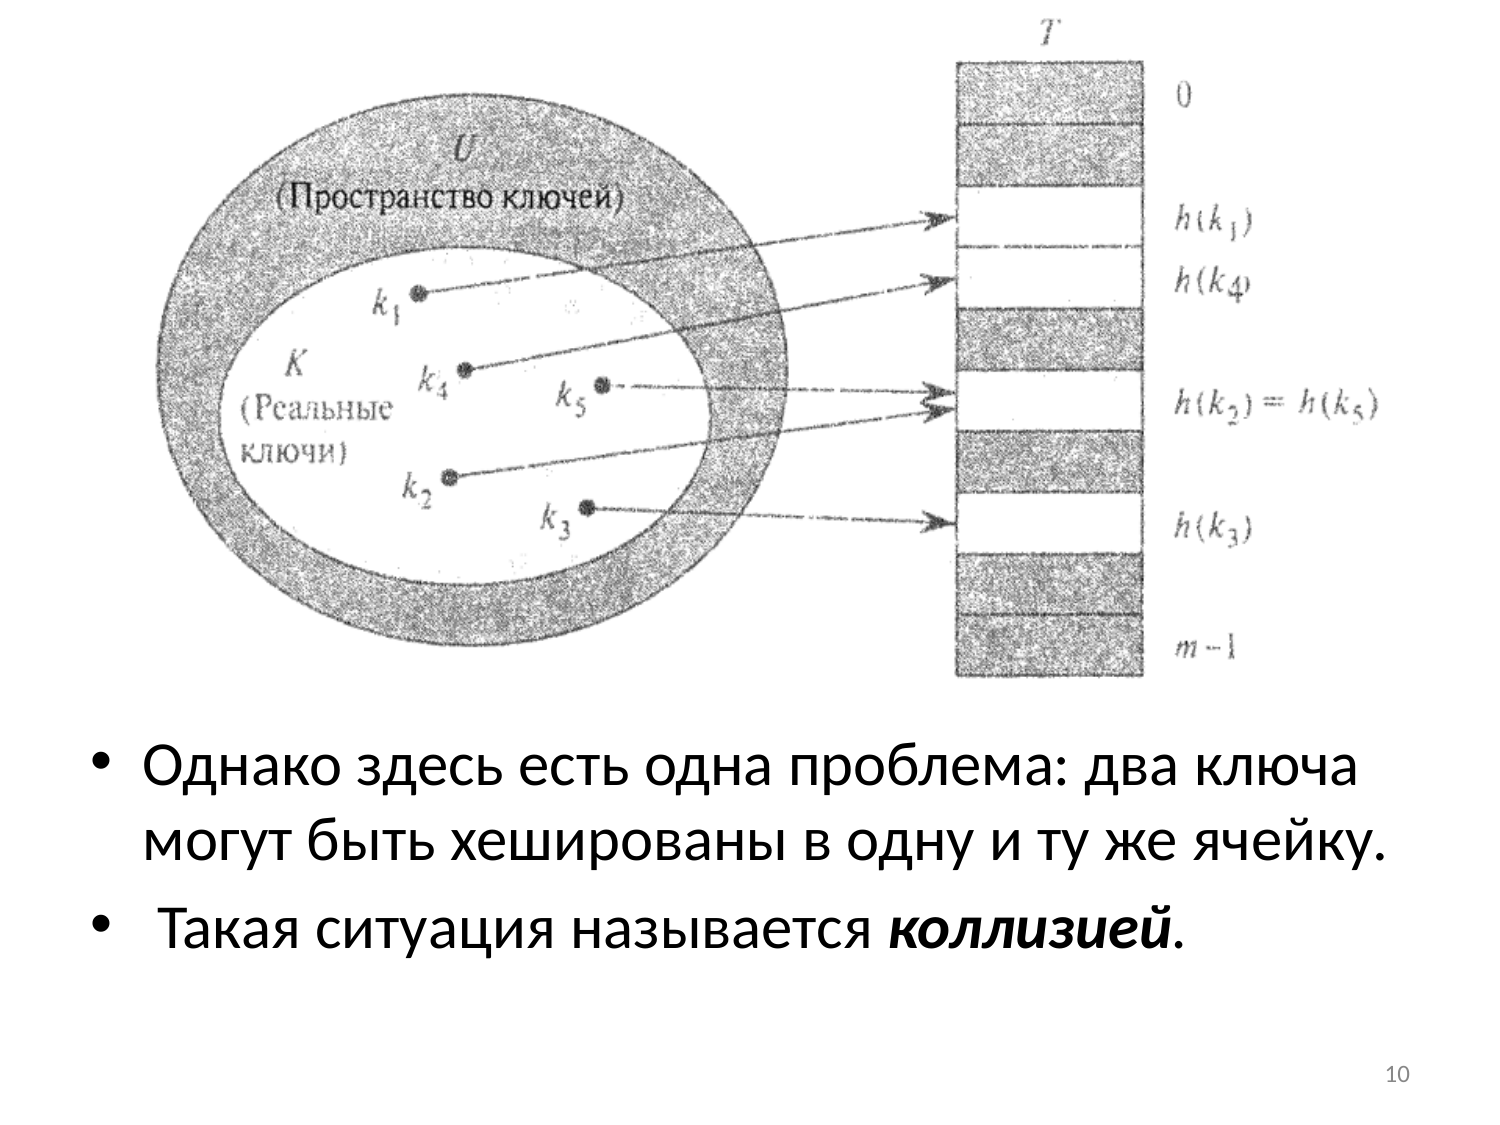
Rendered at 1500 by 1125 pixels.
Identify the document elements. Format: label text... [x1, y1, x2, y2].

picture [128, 0, 1395, 692]
slide_number ‹#› [1074, 1042, 1425, 1103]
list Однако здесь есть одна проблема: два ключа могут быть хешированы в одну и ту же ячейку. Такая ситуация называется коллизией. [75, 714, 1425, 1043]
